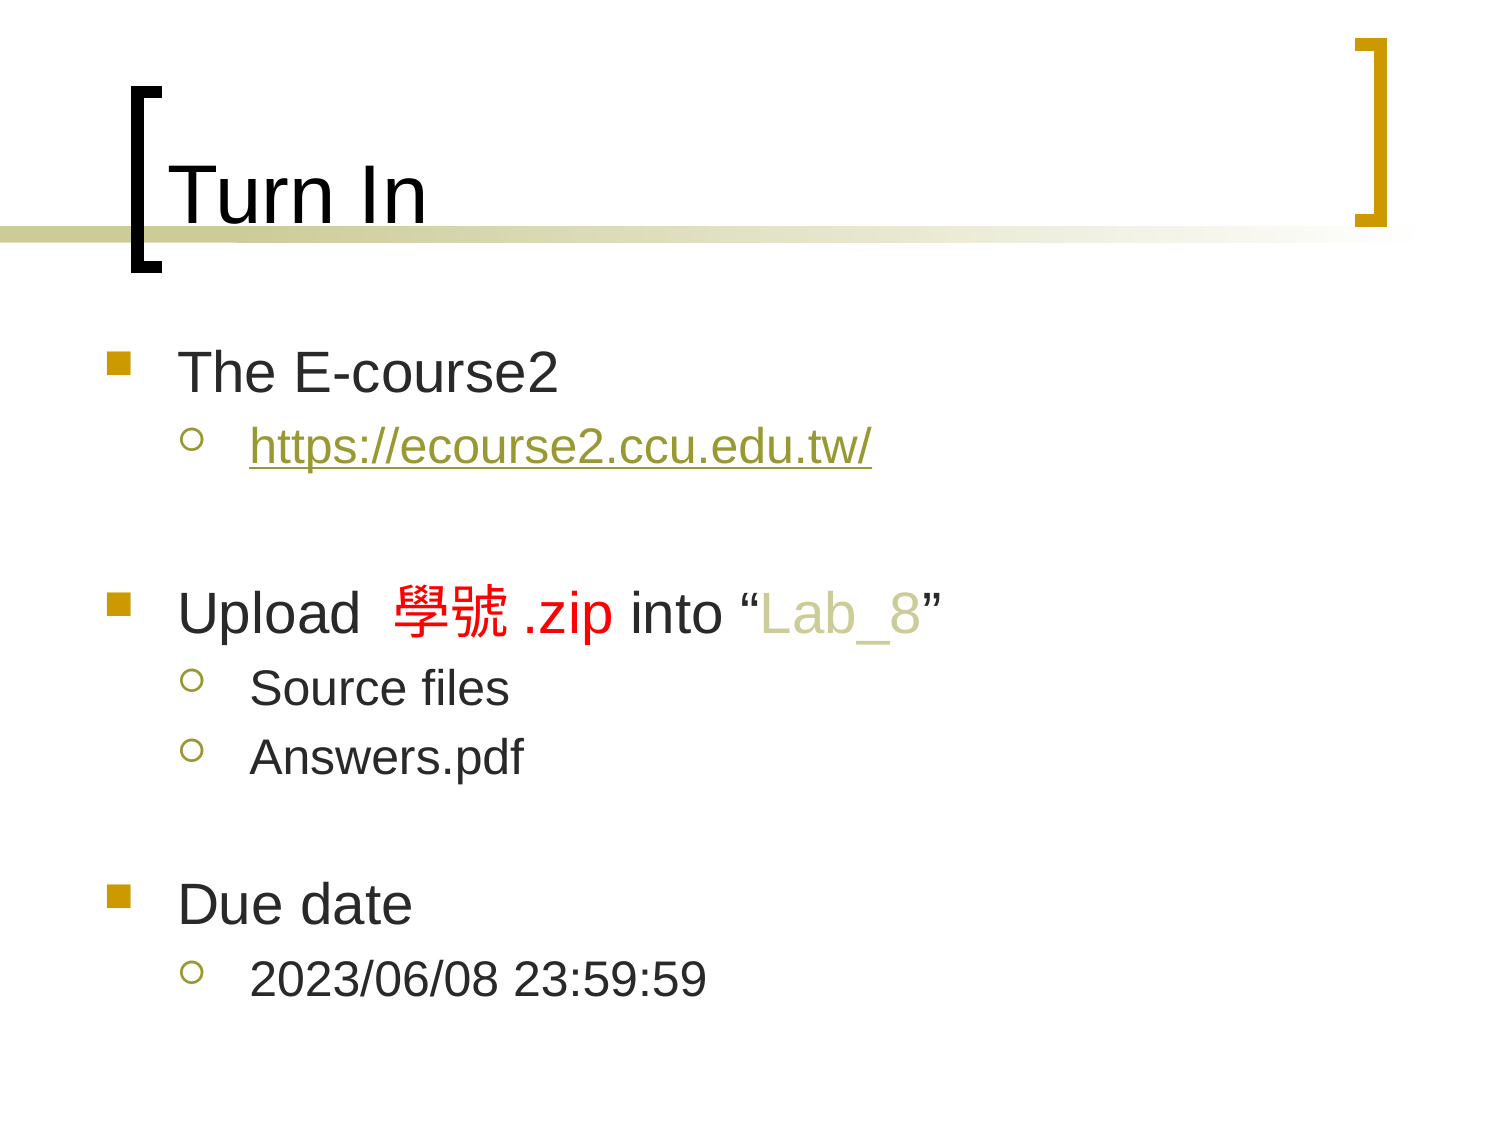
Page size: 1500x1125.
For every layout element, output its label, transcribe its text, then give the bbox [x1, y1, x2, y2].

title Turn In [152, 15, 1328, 248]
list The E-course2 https://ecourse2.ccu.edu.tw/ Upload 學號.zip into “Lab_8” Source files Answers.pdf Due date 2023/06/08 23:59:59 [88, 326, 1436, 1125]
